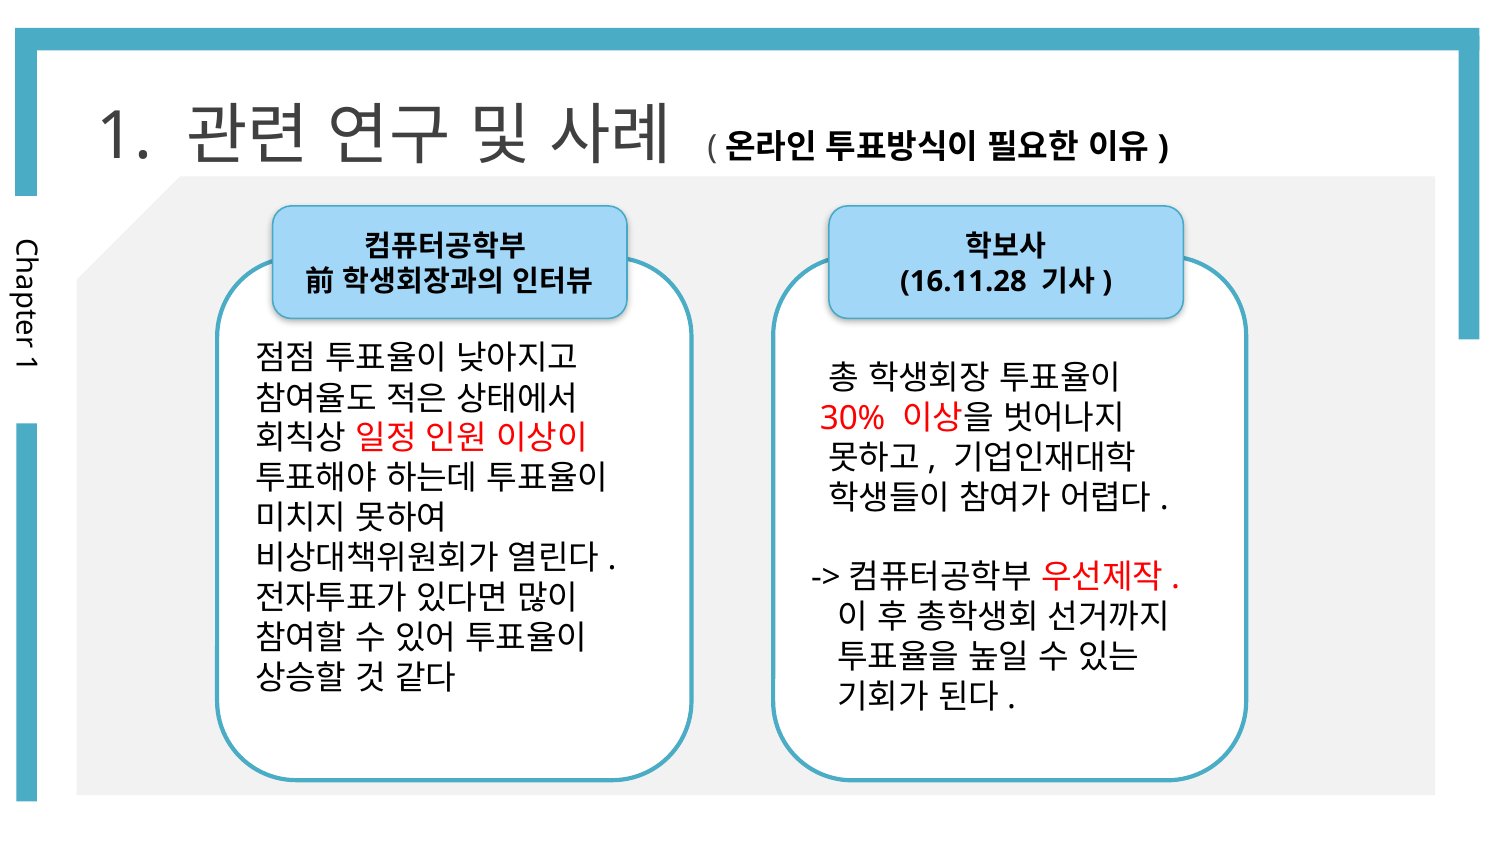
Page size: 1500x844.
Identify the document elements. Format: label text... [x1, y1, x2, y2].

text_box Chapter 1 [3, 176, 54, 434]
text_box 학보사 (16.11.28 기사) [828, 205, 1185, 320]
text_box 총 학생회장 투표율이 30% 이상을 벗어나지 못하고, 기업인재대학 학생들이 참여가 어렵다. ->컴퓨터공학부 우선제작. 이 후 총학생회 선거까지 투표율을 높일 수 있는 기회가 된다. [771, 256, 1249, 783]
text_box 1. 관련 연구 및 사례 (온라인 투표방식이 필요한 이유) [81, 50, 1263, 214]
text_box [35, 26, 1481, 52]
text_box 점점 투표율이 낮아지고 참여율도 적은 상태에서 회칙상 일정 인원 이상이 투표해야 하는데 투표율이 미치지 못하여 비상대책위원회가 열린다. 전자투표가 있다면 많이 참여할 수 있어 투표율이 상승할 것 같다 [214, 257, 694, 783]
text_box [75, 174, 1437, 797]
text_box [69, 105, 146, 287]
text_box [1457, 34, 1481, 341]
text_box [13, 26, 39, 198]
text_box 컴퓨터공학부 前 학생회장과의 인터뷰 [271, 205, 628, 320]
text_box [14, 421, 39, 804]
